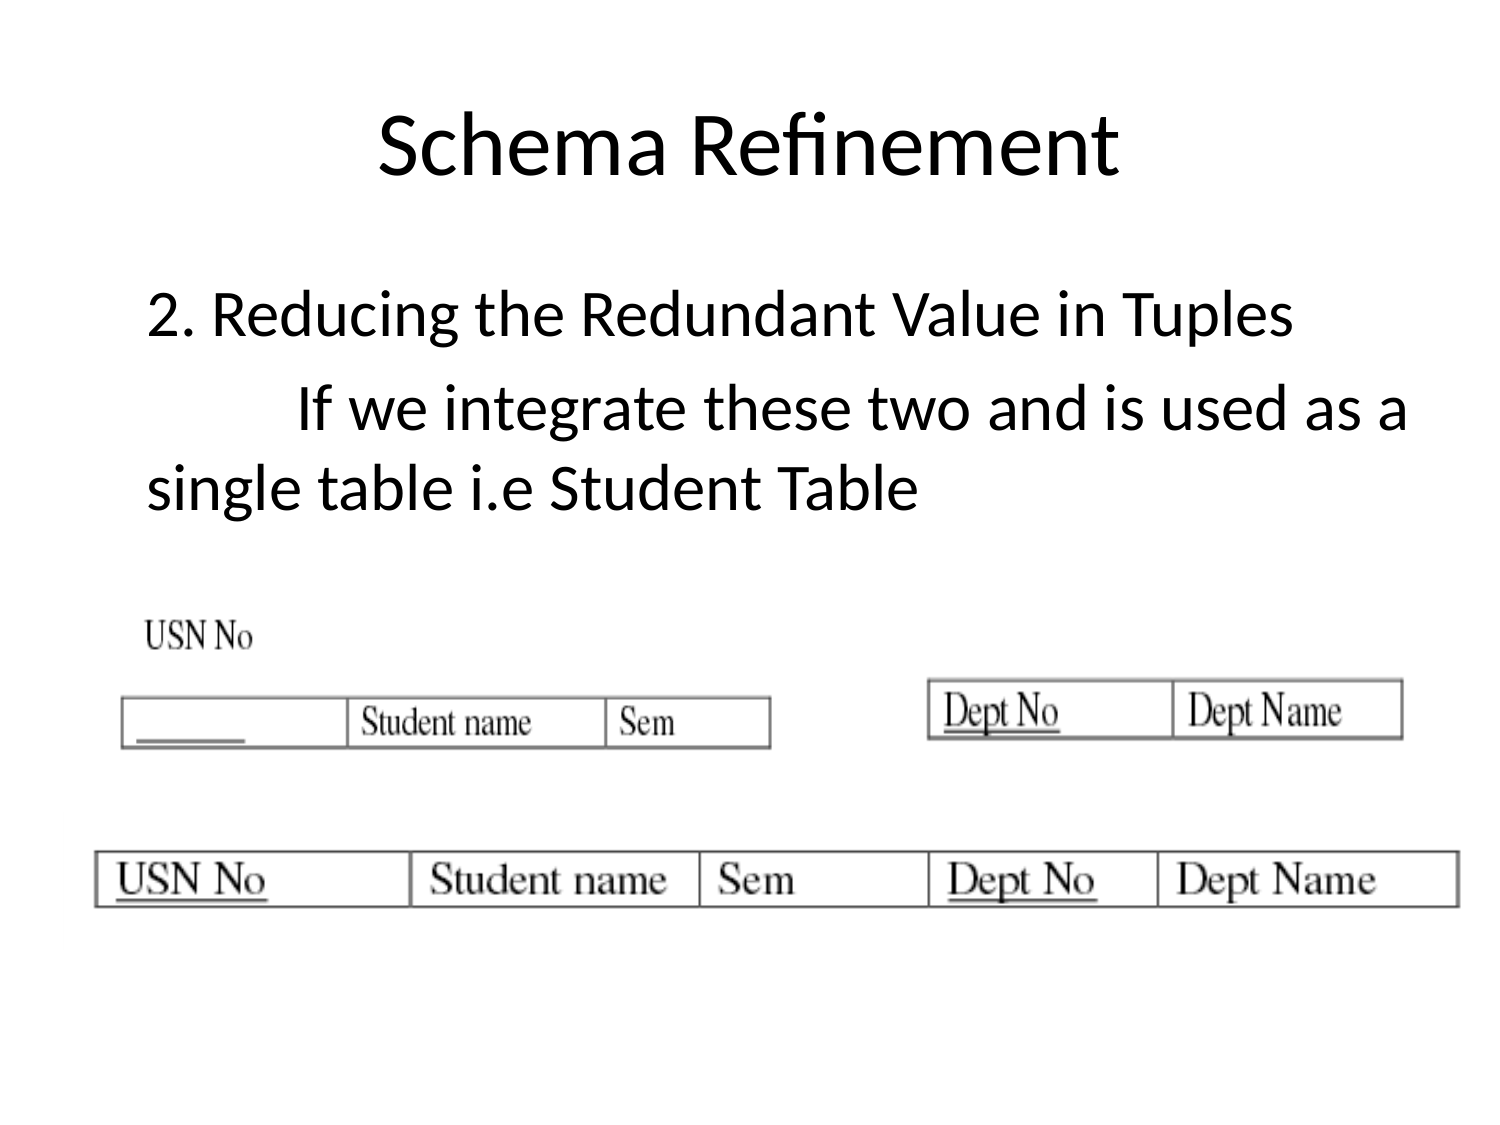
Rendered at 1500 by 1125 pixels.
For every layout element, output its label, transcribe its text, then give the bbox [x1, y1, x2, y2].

list 2. Reducing the Redundant Value in Tuples If we integrate these two and is used as a single table i.e Student Table [75, 262, 1463, 688]
picture [912, 637, 1438, 763]
title Schema Refinement [75, 45, 1425, 233]
picture [62, 587, 1500, 951]
